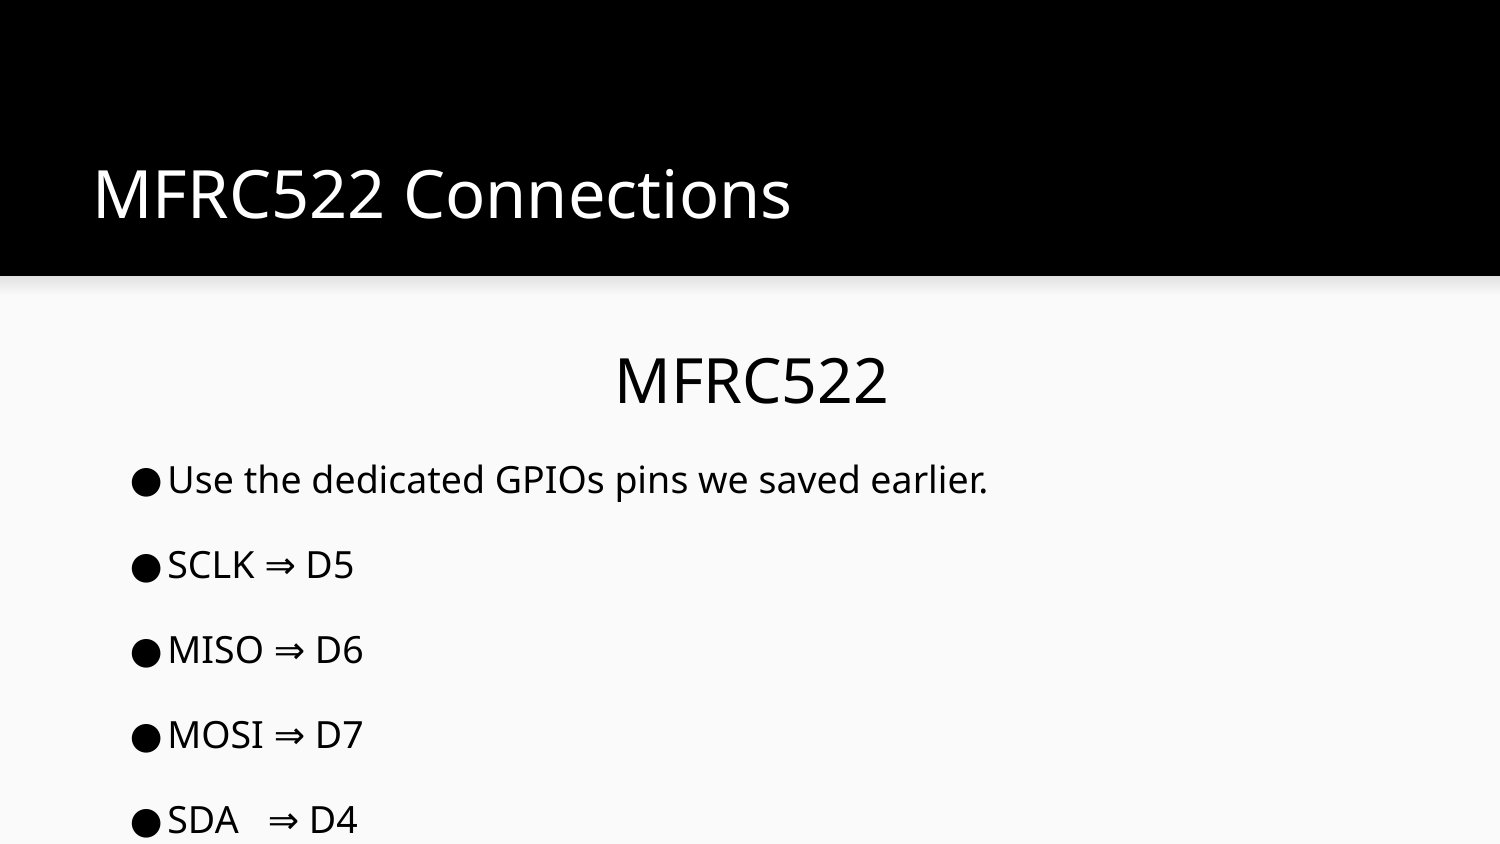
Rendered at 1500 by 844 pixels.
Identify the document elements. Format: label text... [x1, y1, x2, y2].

list MFRC522 Use the dedicated GPIOs pins we saved earlier. SCLK ⇒ D5 MISO ⇒ D6 MOSI ⇒ D7 SDA ⇒ D4 RST ⇒ D3 [77, 314, 971, 785]
title MFRC522 Connections [77, 121, 1427, 248]
text_box [971, 308, 1473, 805]
